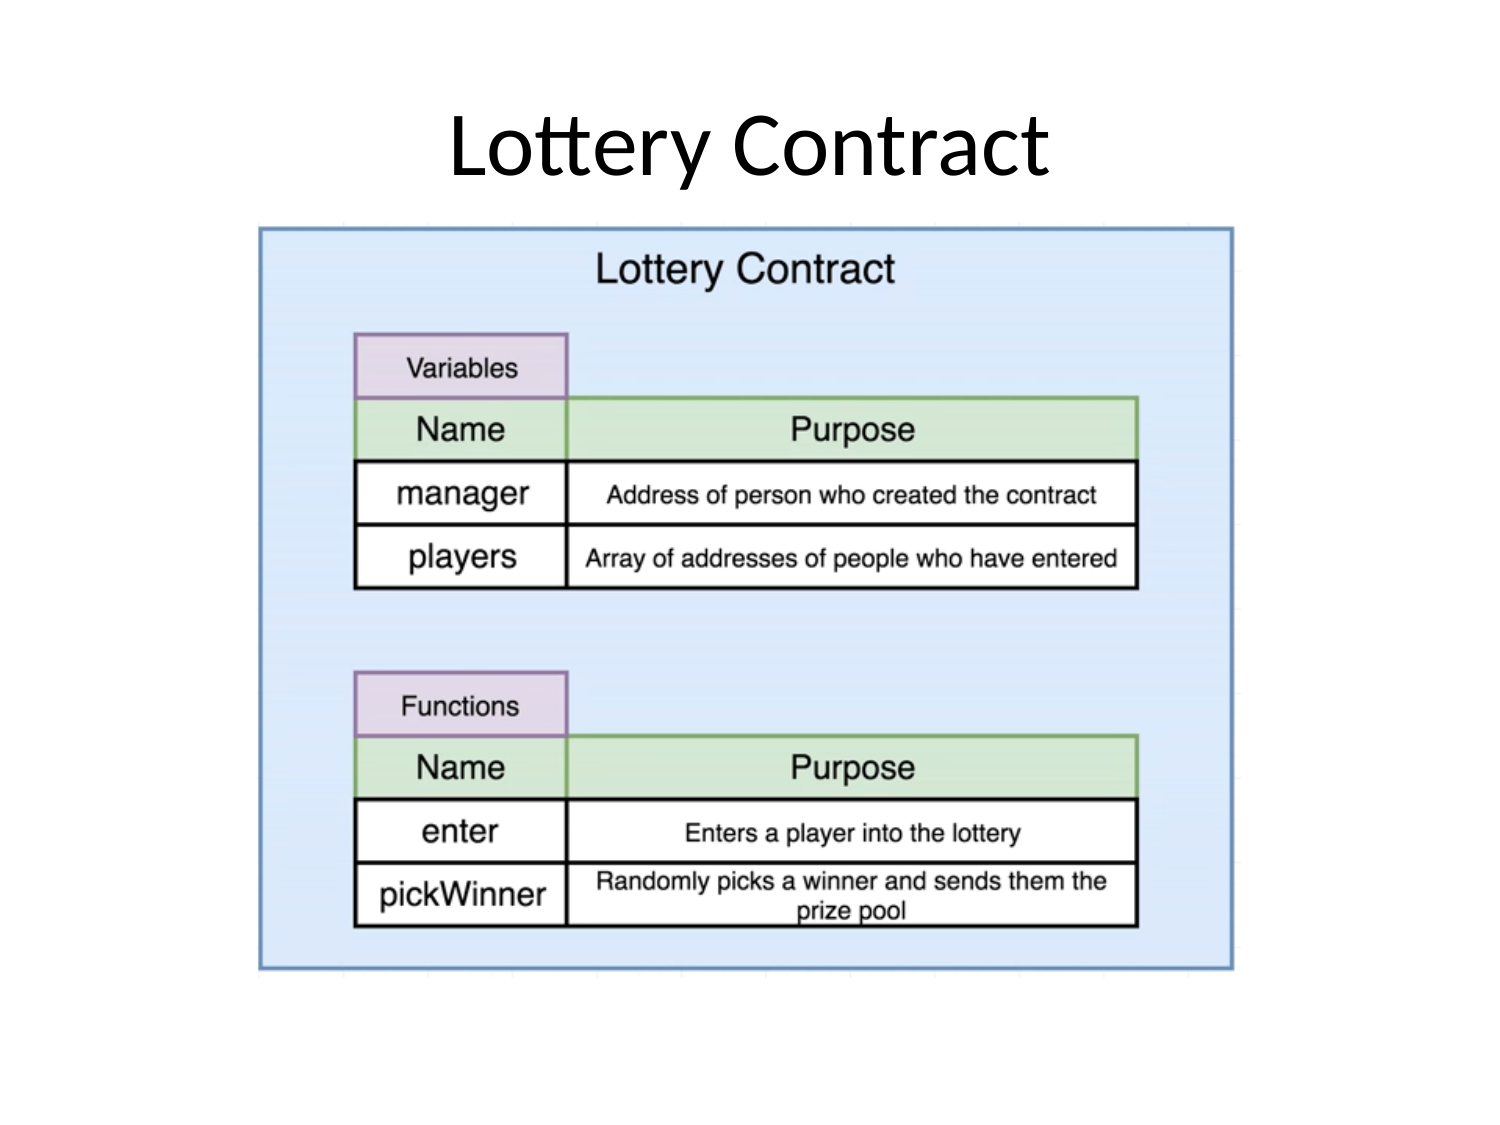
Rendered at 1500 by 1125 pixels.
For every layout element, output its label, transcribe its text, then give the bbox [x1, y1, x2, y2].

picture [257, 222, 1241, 978]
title Lottery Contract [75, 45, 1425, 233]
